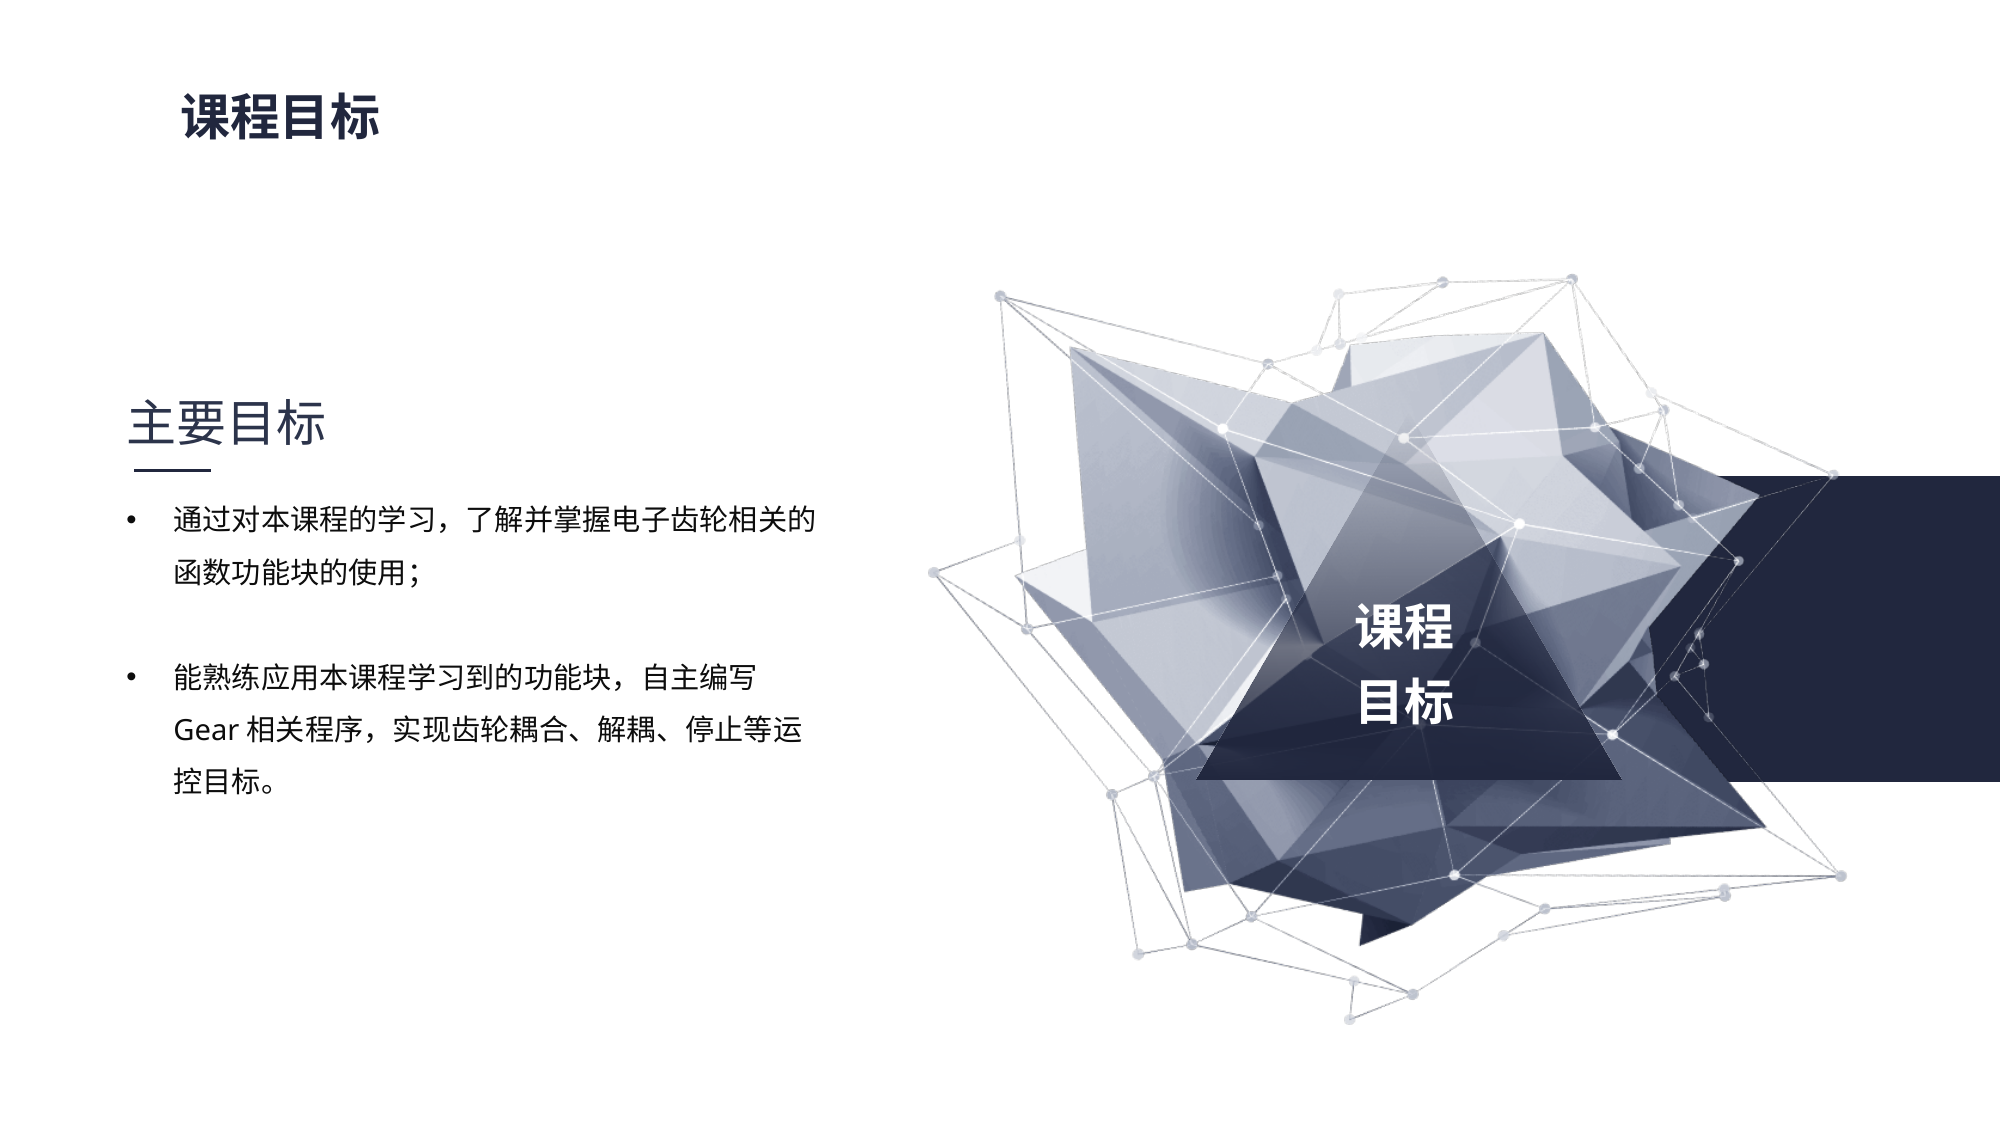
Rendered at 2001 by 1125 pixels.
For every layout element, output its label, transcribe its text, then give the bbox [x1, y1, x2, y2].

text_box 通过对本课程的学习，了解并掌握电子齿轮相关的函数功能块的使用； 能熟练应用本课程学习到的功能块，自主编写Gear相关程序，实现齿轮耦合、解耦、停止等运控目标。 [111, 476, 819, 859]
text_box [179, 70, 774, 179]
picture [566, 0, 2000, 1125]
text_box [1195, 412, 1622, 780]
text_box 主要目标 [111, 383, 342, 459]
